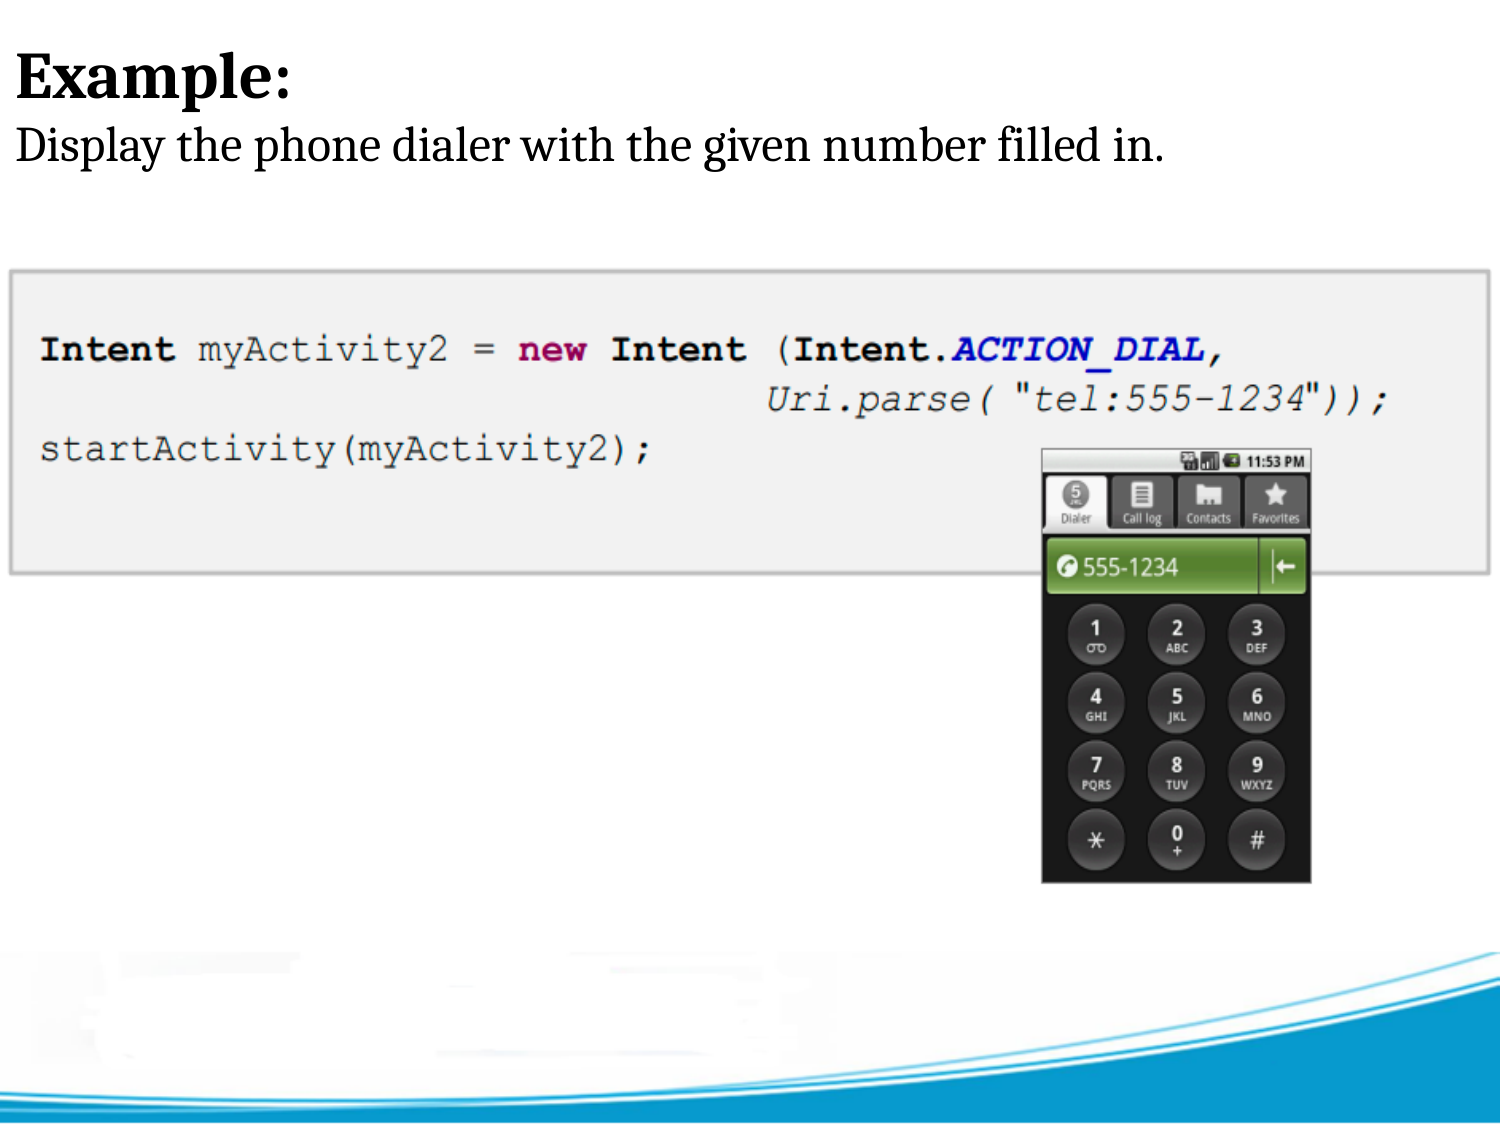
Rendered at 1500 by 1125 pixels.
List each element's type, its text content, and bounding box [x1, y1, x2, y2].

picture [0, 245, 1500, 891]
text_box Example: Display the phone dialer with the given number filled in. [0, 23, 1249, 180]
picture [0, 948, 1500, 1113]
